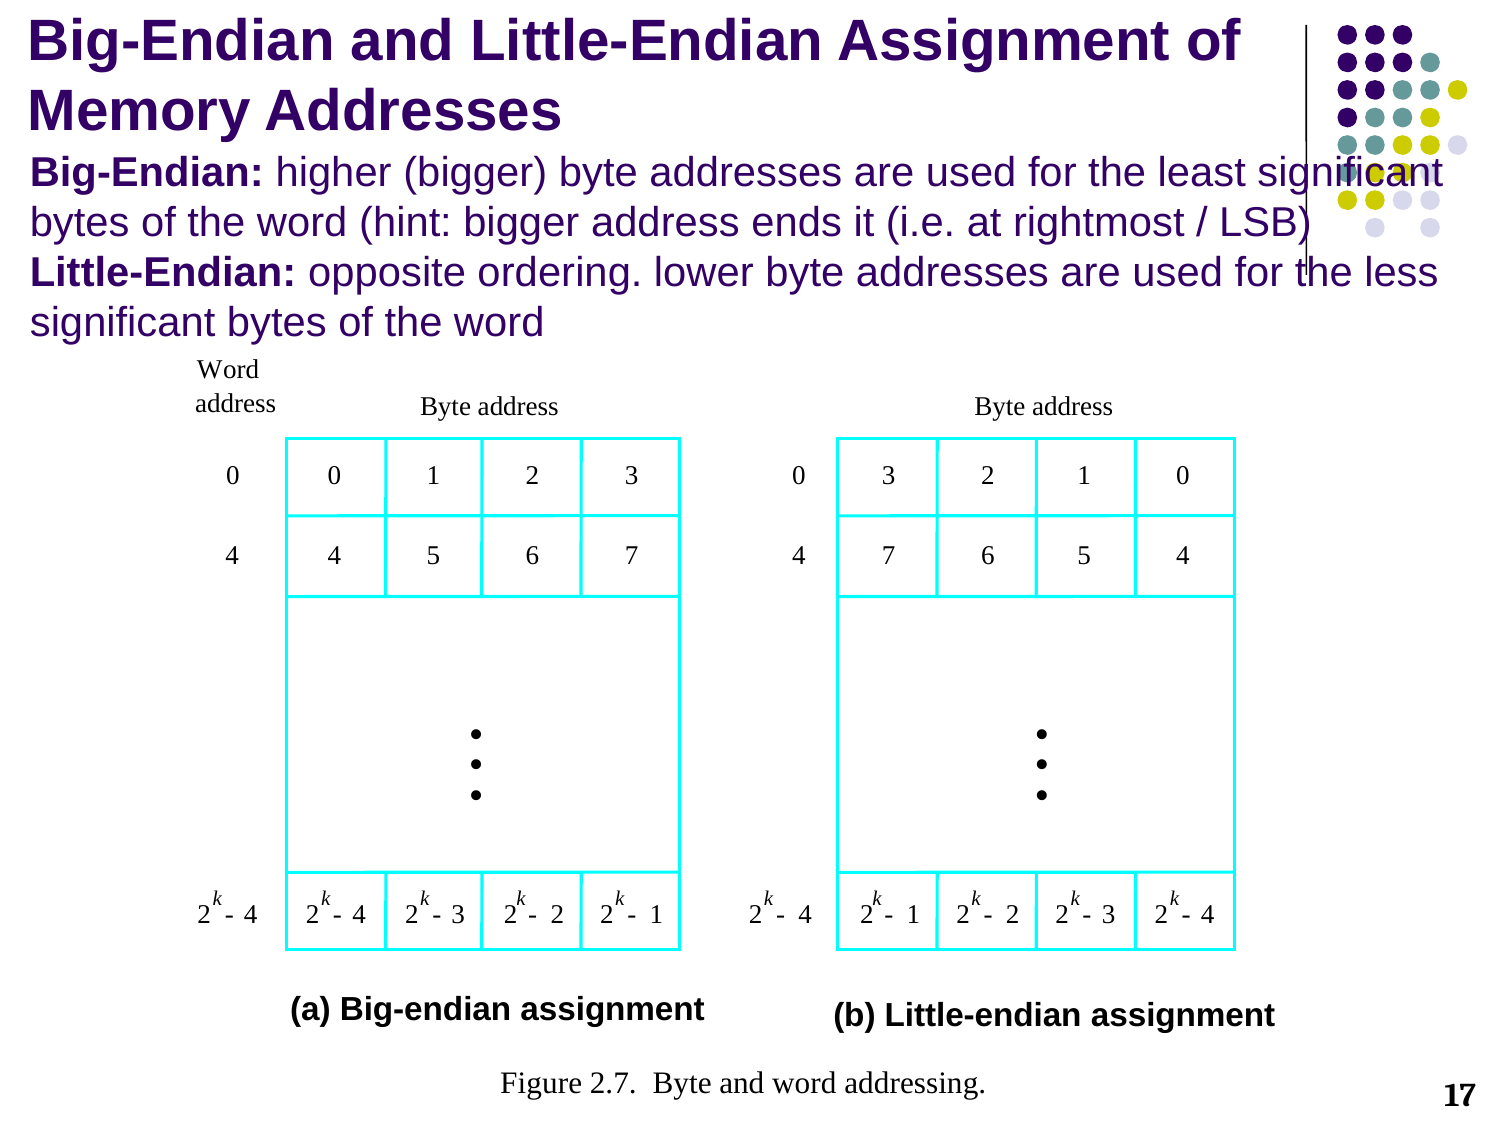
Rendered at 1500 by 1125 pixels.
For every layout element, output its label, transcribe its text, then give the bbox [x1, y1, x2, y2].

text_box Big-Endian: higher (bigger) byte addresses are used for the least significant bytes of the word (hint: bigger address ends it (i.e. at rightmost / LSB) Little-Endian: opposite ordering. lower byte addresses are used for the less significant bytes of the word [15, 137, 1478, 353]
text_box [386, 438, 581, 515]
text_box 4 [1200, 896, 1215, 930]
text_box k [763, 884, 774, 910]
text_box [1037, 873, 1135, 950]
text_box [1136, 873, 1235, 950]
text_box • • • [454, 662, 498, 851]
text_box 0 [327, 457, 342, 490]
text_box 0 [219, 457, 241, 490]
text_box k [971, 884, 981, 910]
text_box Byte address [420, 388, 559, 422]
text_box [286, 597, 680, 872]
slide_number 17 [1370, 1065, 1492, 1111]
text_box 1 [906, 896, 921, 930]
text_box 2 [600, 896, 614, 930]
text_box [286, 438, 385, 515]
text_box 3 [1101, 896, 1116, 930]
text_box 2 [197, 896, 212, 930]
text_box [1136, 516, 1235, 596]
text_box - [224, 896, 234, 930]
text_box 1 [426, 457, 441, 490]
text_box 2 [981, 457, 995, 490]
text_box 6 [525, 537, 540, 571]
text_box 2 [1005, 896, 1020, 930]
text_box [1037, 438, 1135, 515]
text_box W [196, 353, 223, 385]
text_box 2 [504, 896, 518, 930]
text_box [1037, 516, 1135, 596]
text_box 2 [405, 896, 419, 930]
text_box 2 [860, 896, 874, 930]
text_box [837, 873, 1036, 950]
text_box 4 [243, 896, 258, 930]
text_box - [884, 896, 894, 930]
text_box 4 [792, 537, 806, 571]
text_box [837, 597, 1235, 872]
text_box 2 [305, 896, 320, 930]
text_box k [516, 884, 526, 910]
text_box 2 [550, 896, 565, 930]
title Big-Endian and Little-Endian Assignment of Memory Addresses [12, 19, 1476, 151]
text_box 4 [1176, 537, 1190, 571]
text_box [286, 516, 385, 596]
text_box 2 [525, 457, 540, 490]
text_box [938, 438, 1036, 515]
text_box [1136, 438, 1235, 515]
text_box [386, 516, 481, 596]
text_box k [420, 884, 430, 910]
text_box 2 [1055, 896, 1070, 930]
text_box - [1181, 896, 1191, 930]
text_box k [320, 884, 331, 910]
text_box - [528, 896, 538, 930]
text_box 3 [451, 896, 466, 930]
text_box - [983, 896, 993, 930]
text_box k [212, 884, 223, 910]
text_box [286, 873, 385, 950]
text_box 3 [624, 457, 639, 490]
text_box 2 [748, 896, 763, 930]
text_box 0 [792, 457, 806, 490]
text_box 5 [1077, 537, 1091, 571]
text_box - [1082, 896, 1092, 930]
text_box • • • [1019, 662, 1064, 851]
text_box 4 [352, 896, 366, 930]
text_box k [1070, 884, 1081, 910]
text_box 2 [1154, 896, 1169, 930]
text_box 2 [956, 896, 971, 930]
text_box 7 [881, 537, 896, 571]
text_box [482, 516, 680, 596]
text_box 7 [624, 537, 639, 571]
text_box 6 [981, 537, 995, 571]
text_box (a) Big-endian assignment [290, 987, 706, 1028]
text_box k [872, 884, 882, 910]
text_box 0 [1176, 457, 1190, 490]
text_box 5 [426, 537, 441, 571]
text_box [386, 873, 680, 950]
text_box - [775, 896, 786, 930]
text_box 1 [649, 896, 664, 930]
text_box k [1169, 884, 1180, 910]
text_box 4 [225, 537, 240, 571]
text_box k [615, 884, 625, 910]
text_box - [627, 896, 637, 930]
text_box Figure 2.7. Byte and word addressing. [500, 1062, 987, 1100]
text_box [837, 438, 937, 515]
text_box 4 [327, 537, 342, 571]
text_box - [333, 896, 343, 930]
text_box Byte address [974, 388, 1114, 422]
text_box [837, 516, 1036, 596]
text_box 3 [881, 457, 896, 490]
text_box 1 [1077, 457, 1091, 490]
text_box address [195, 385, 277, 419]
text_box ord [223, 353, 260, 385]
text_box [582, 438, 680, 515]
text_box - [432, 896, 442, 930]
text_box (b) Little-endian assignment [833, 992, 1277, 1033]
text_box 4 [798, 896, 813, 930]
